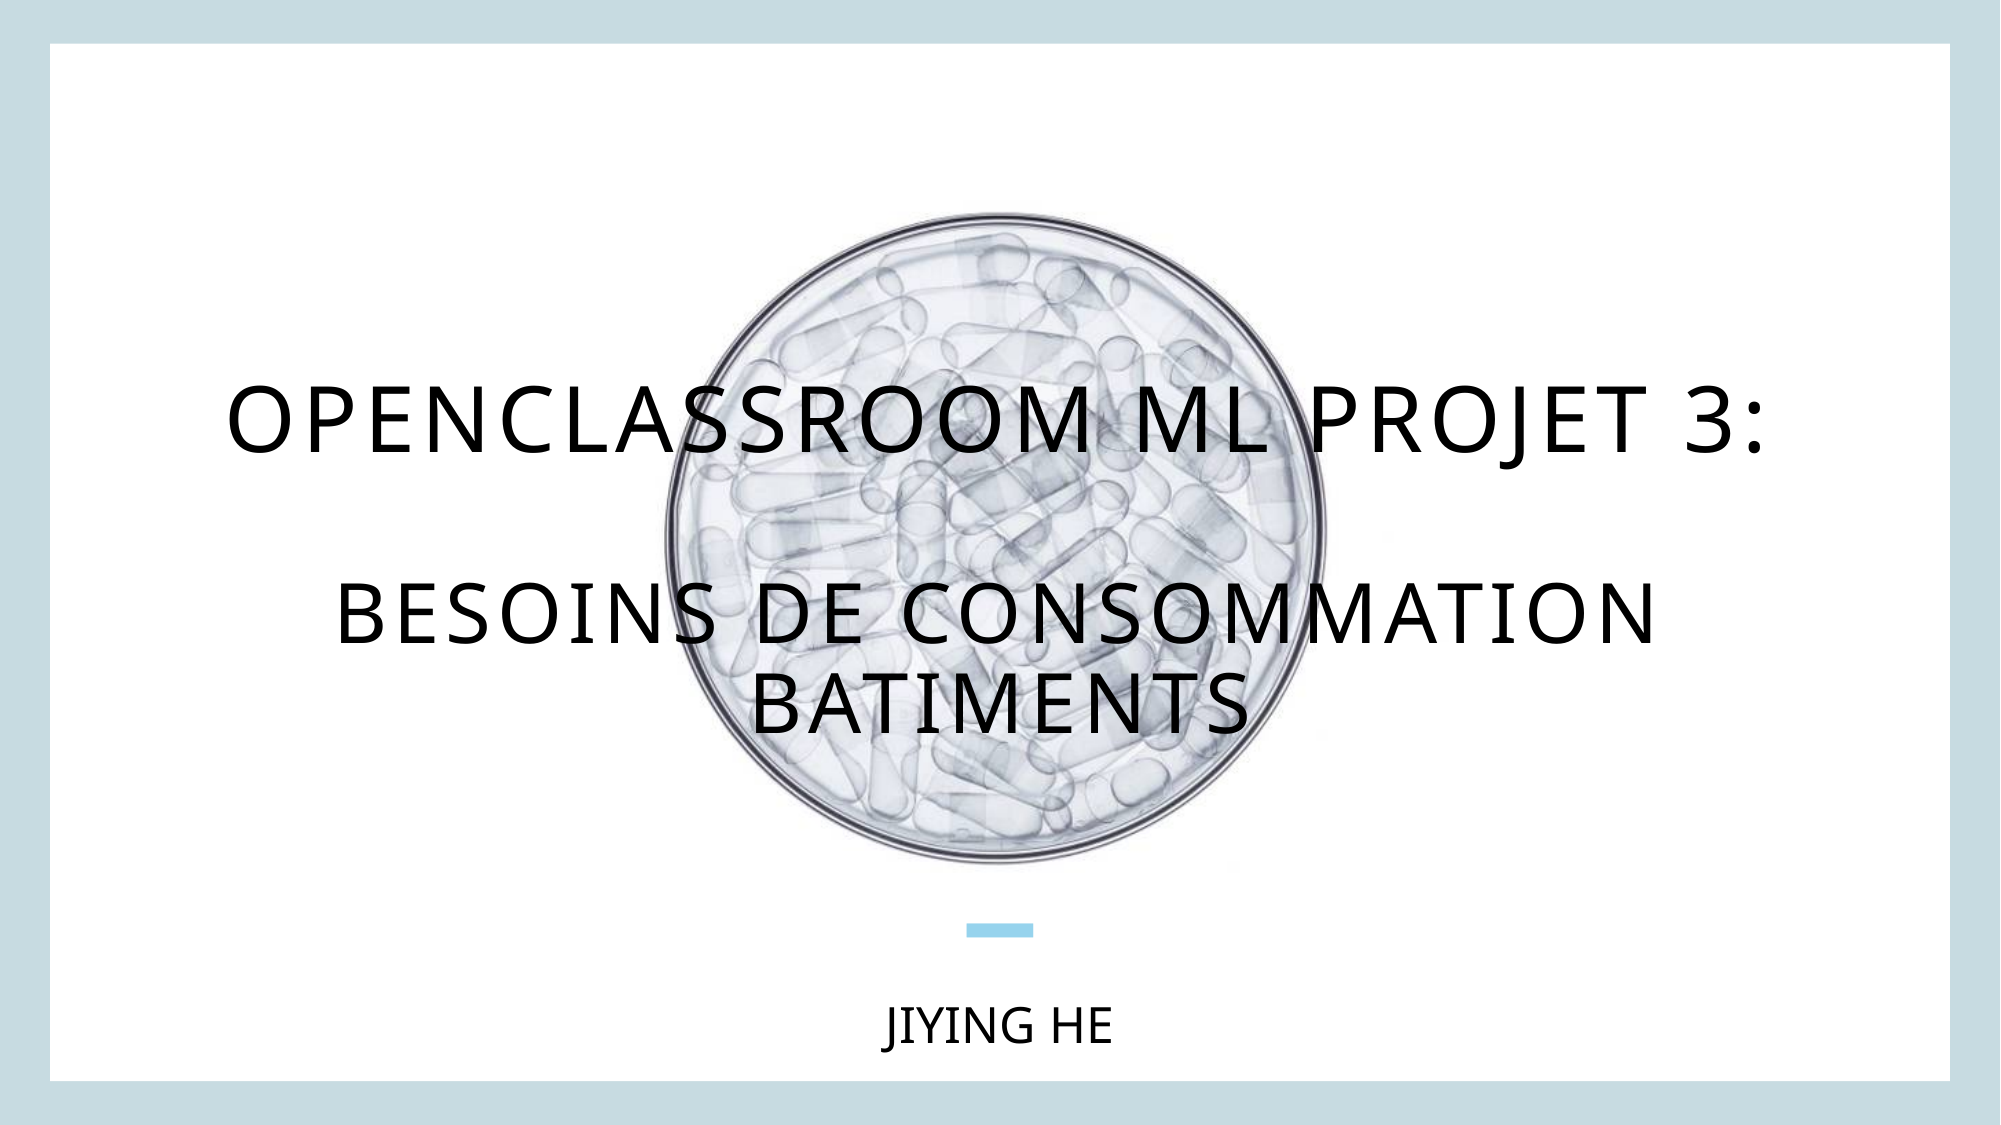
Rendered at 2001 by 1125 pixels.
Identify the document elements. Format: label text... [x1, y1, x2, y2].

picture [381, 124, 1619, 950]
subtitle Jiying HE [249, 1000, 1750, 1059]
title Openclassroom ML Projet 3: BESOINS DE CONSOMMATION BATIMENTS [1619, 381, 1863, 744]
title Openclassroom ML Projet 3: BESOINS DE CONSOMMATION BATIMENTS [137, 381, 381, 744]
